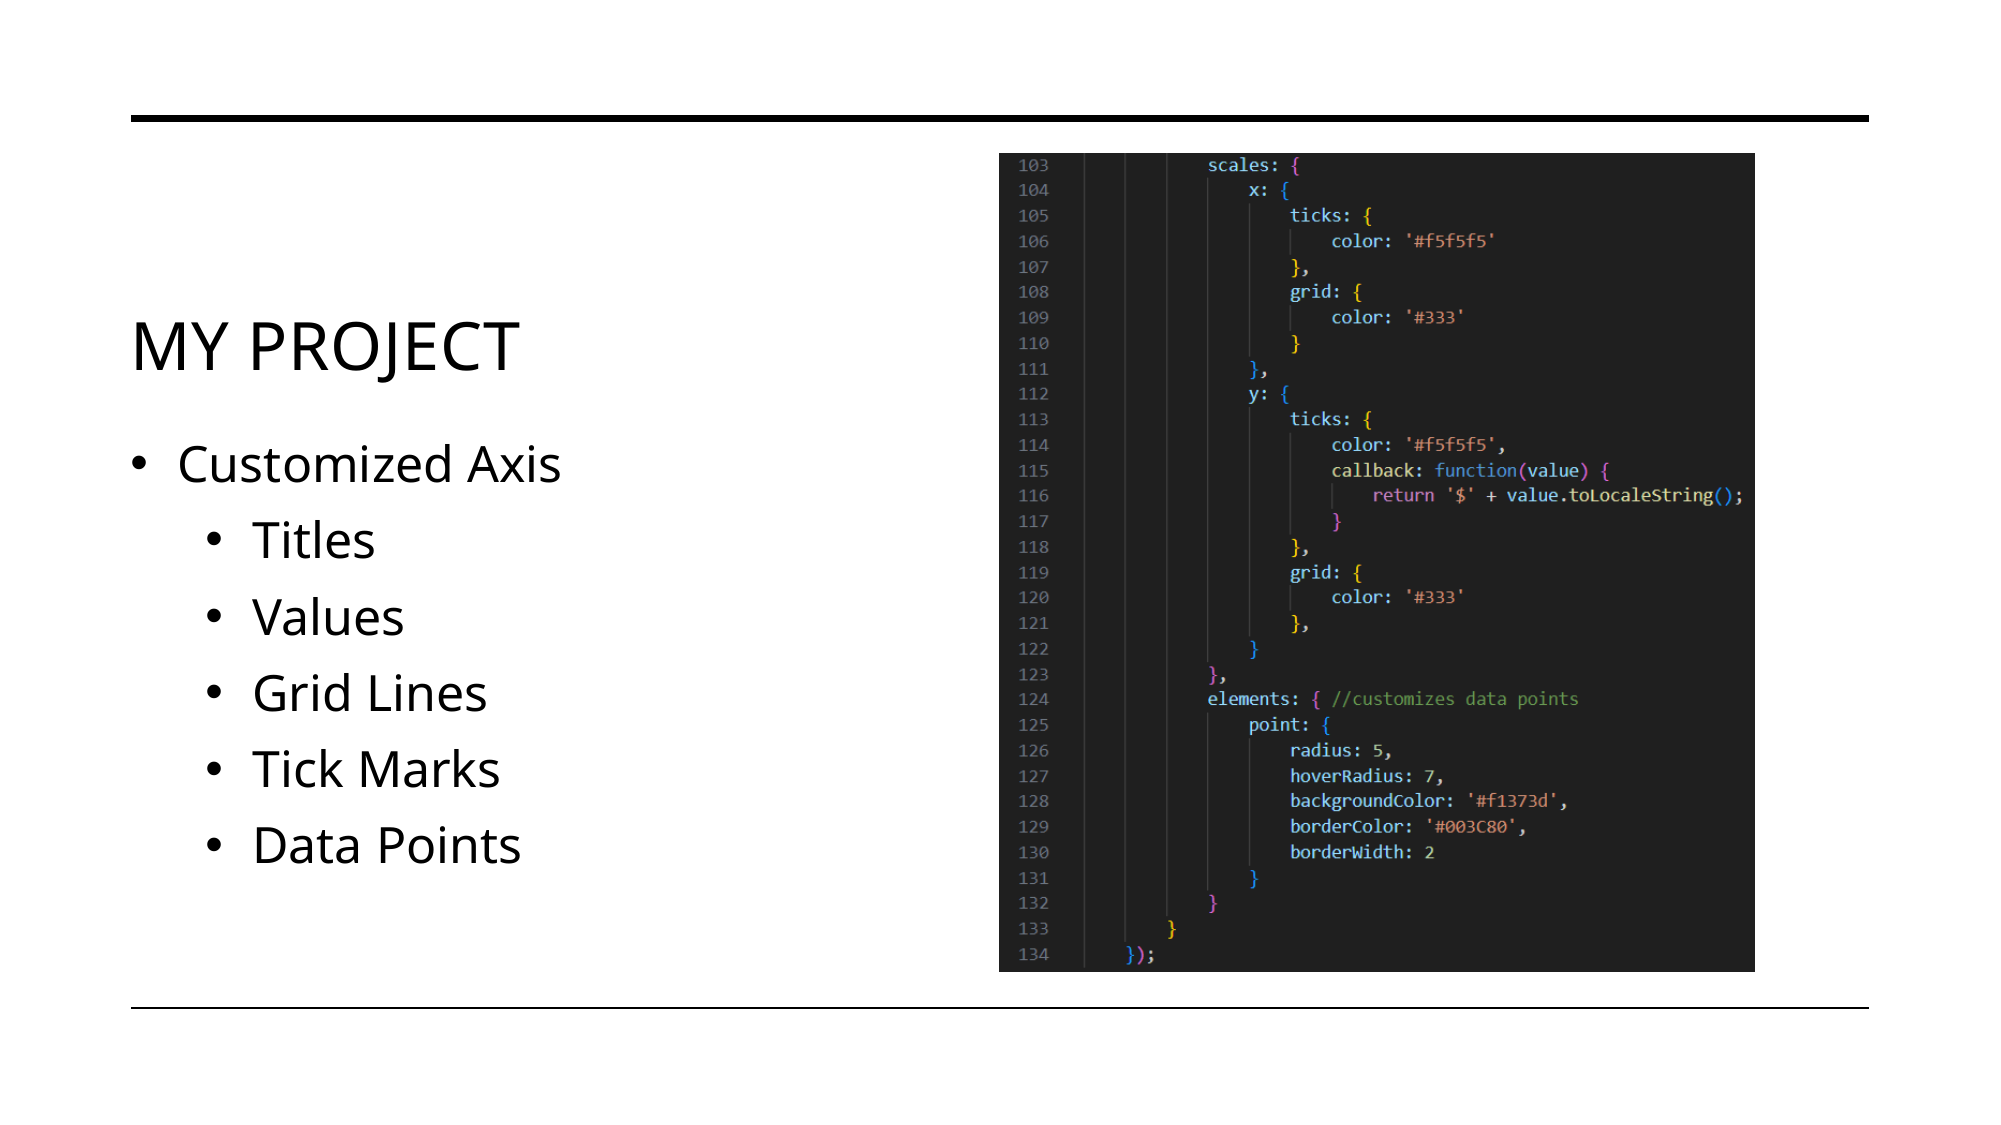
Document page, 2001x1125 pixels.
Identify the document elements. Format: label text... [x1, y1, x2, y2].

title My project [115, 174, 789, 392]
list Customized Axis Titles Values Grid Lines Tick Marks Data Points [115, 418, 789, 963]
picture [999, 153, 1755, 972]
